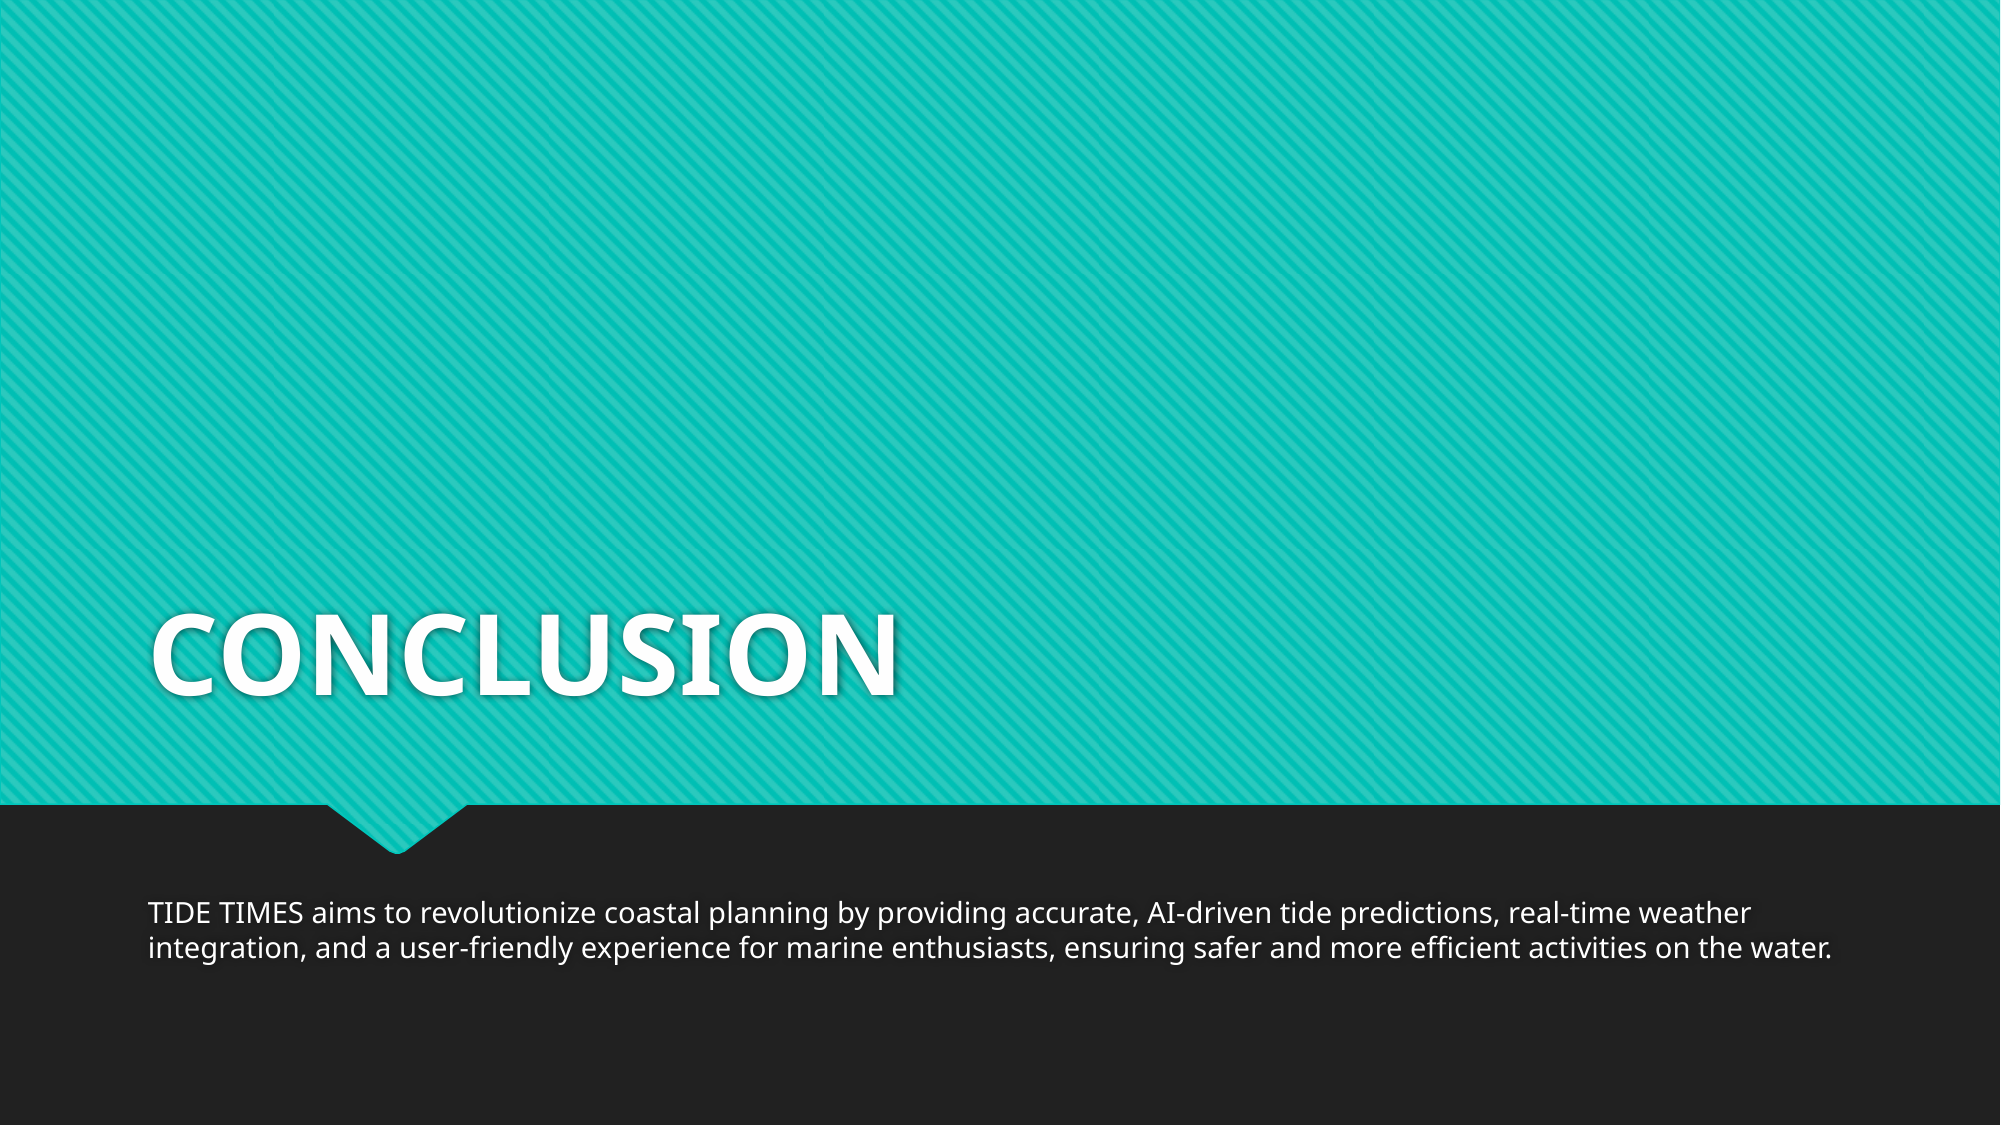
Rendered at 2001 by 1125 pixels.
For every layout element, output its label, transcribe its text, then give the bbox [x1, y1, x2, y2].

subtitle TIDE TIMES aims to revolutionize coastal planning by providing accurate, AI-driven tide predictions, real-time weather integration, and a user-friendly experience for marine enthusiasts, ensuring safer and more efficient activities on the water. [132, 886, 1868, 1034]
title CONCLUSION [132, 237, 1868, 726]
